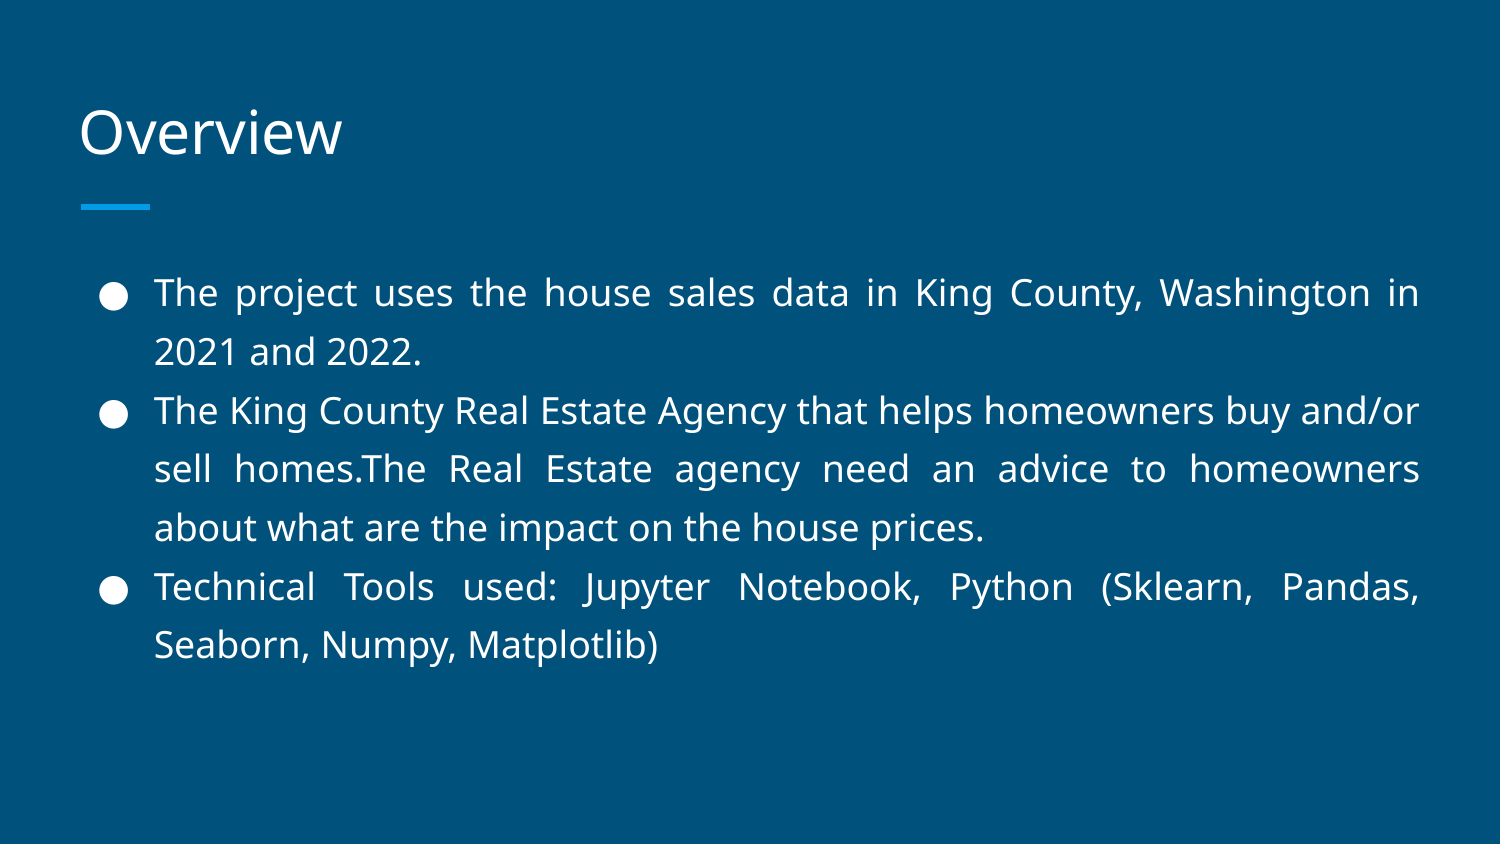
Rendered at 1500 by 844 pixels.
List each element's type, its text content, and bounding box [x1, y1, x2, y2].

list The project uses the house sales data in King County, Washington in 2021 and 2022. The King County Real Estate Agency that helps homeowners buy and/or sell homes.The Real Estate agency need an advice to homeowners about what are the impact on the house prices. Technical Tools used: Jupyter Notebook, Python (Sklearn, Pandas, Seaborn, Numpy, Matplotlib) [63, 244, 1437, 750]
title Overview [63, 75, 1437, 188]
